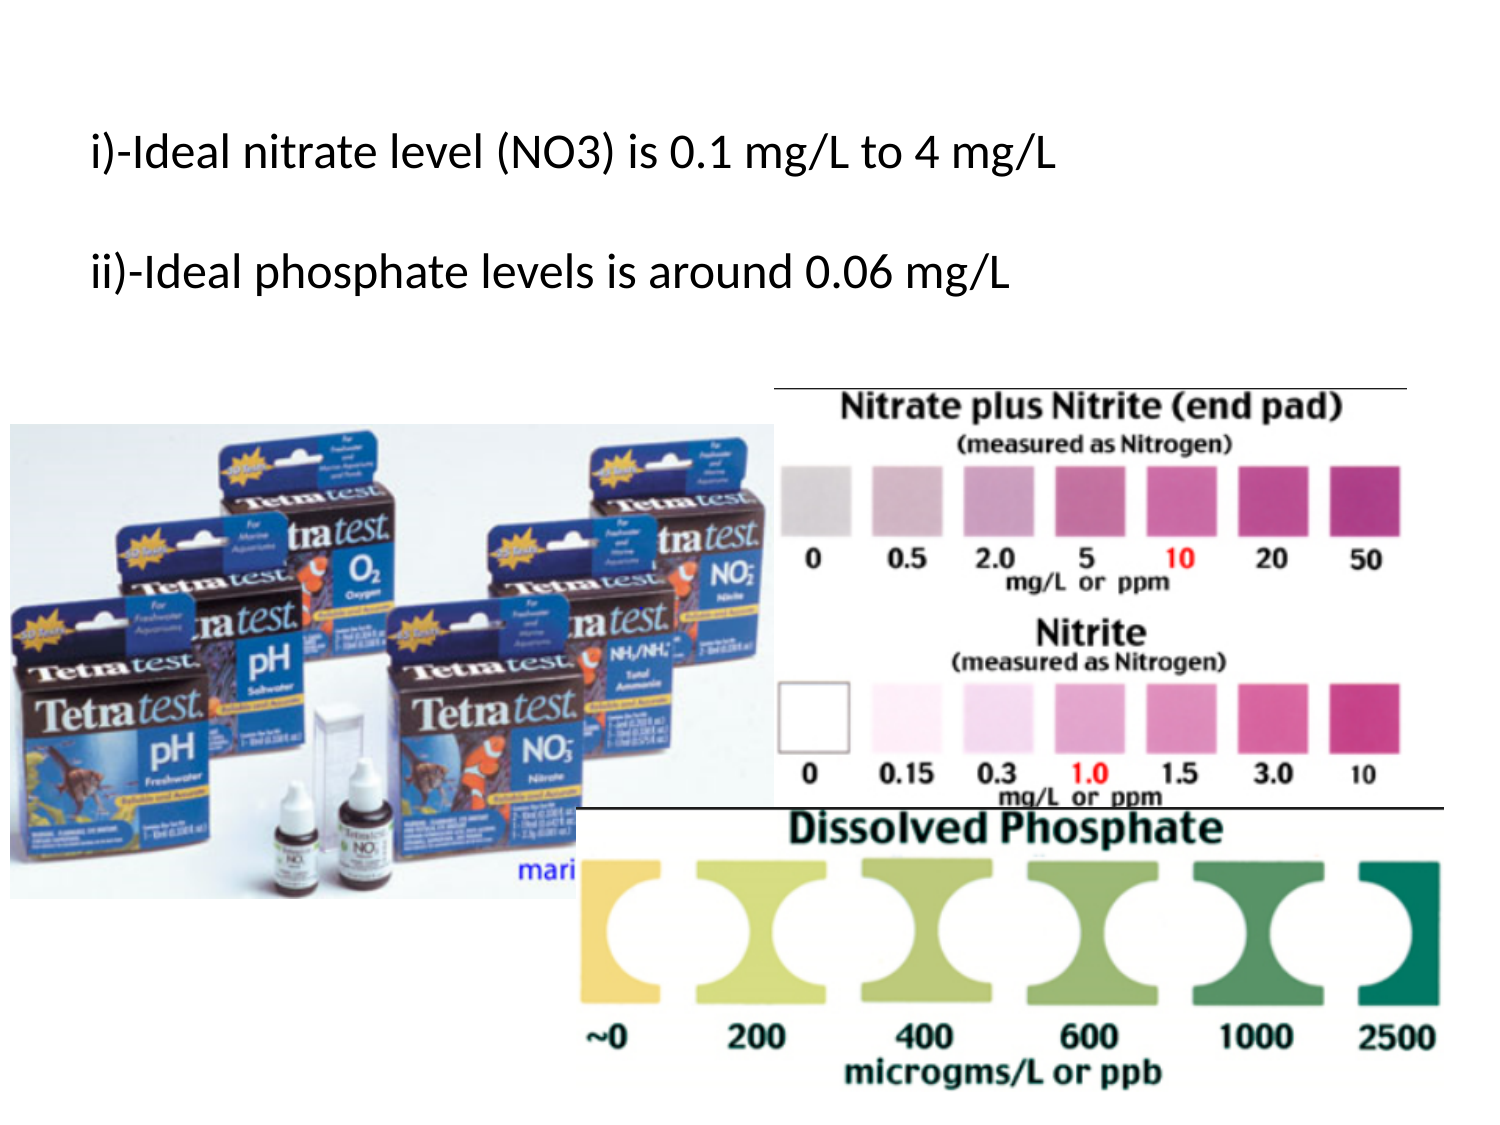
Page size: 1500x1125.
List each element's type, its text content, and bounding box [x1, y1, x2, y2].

title i)-Ideal nitrate level (NO3) is 0.1 mg/L to 4 mg/L ii)-Ideal phosphate levels is around 0.06 mg/L [75, 75, 1425, 343]
picture [576, 388, 1444, 1093]
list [10, 424, 769, 899]
